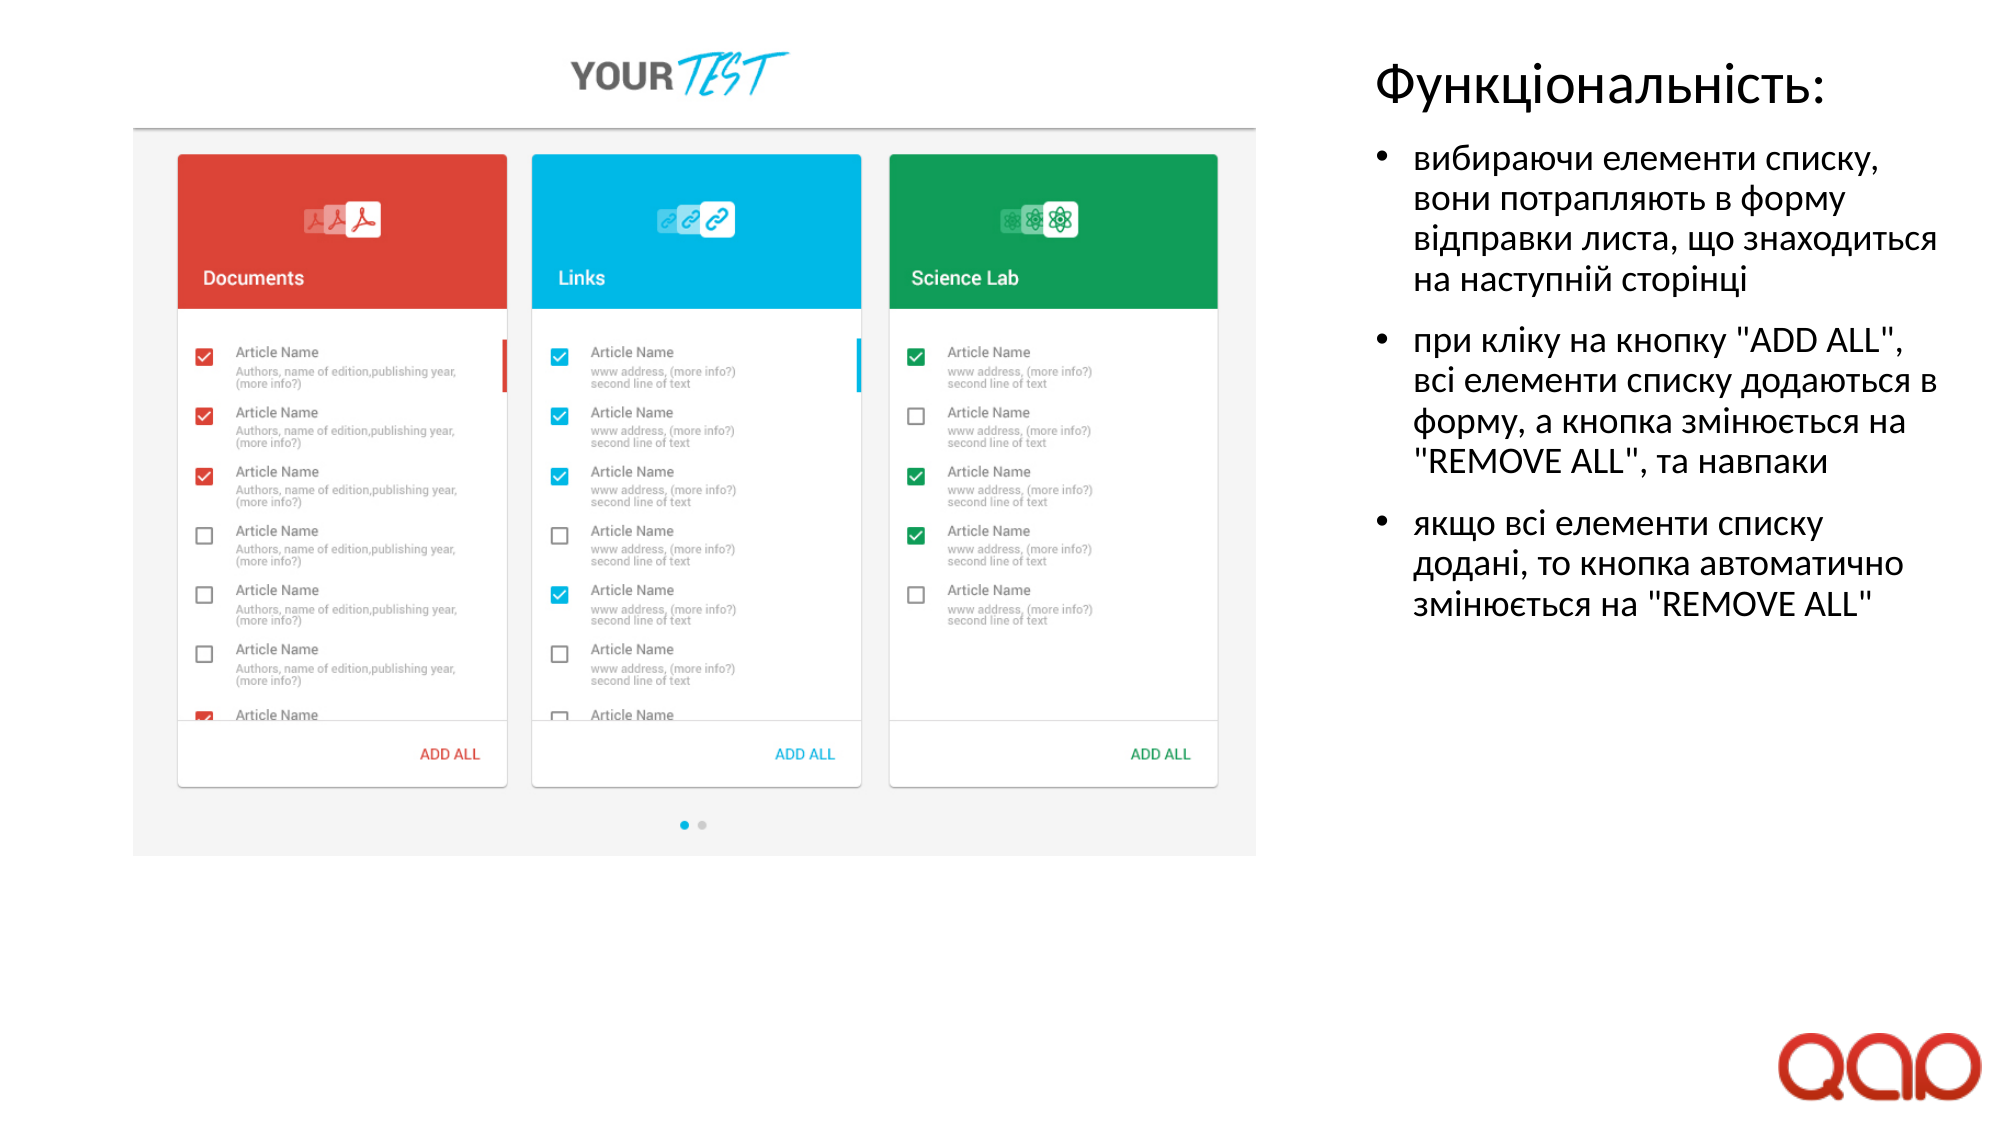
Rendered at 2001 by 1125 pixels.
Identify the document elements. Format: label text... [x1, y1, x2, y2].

picture [1778, 1033, 1982, 1105]
list Функціональність: вибираючи елементи списку, вони потрапляють в форму відправки листа, що знаходиться на наступній сторінці при кліку на кнопку "ADD ALL", всі елементи списку додаються в форму, а кнопка змінюється на "REMOVE ALL", та навпаки якщо всі елементи списку додані, то кнопка автоматично змінюється на "REMOVE ALL" [1360, 46, 1955, 1086]
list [133, 14, 1256, 856]
